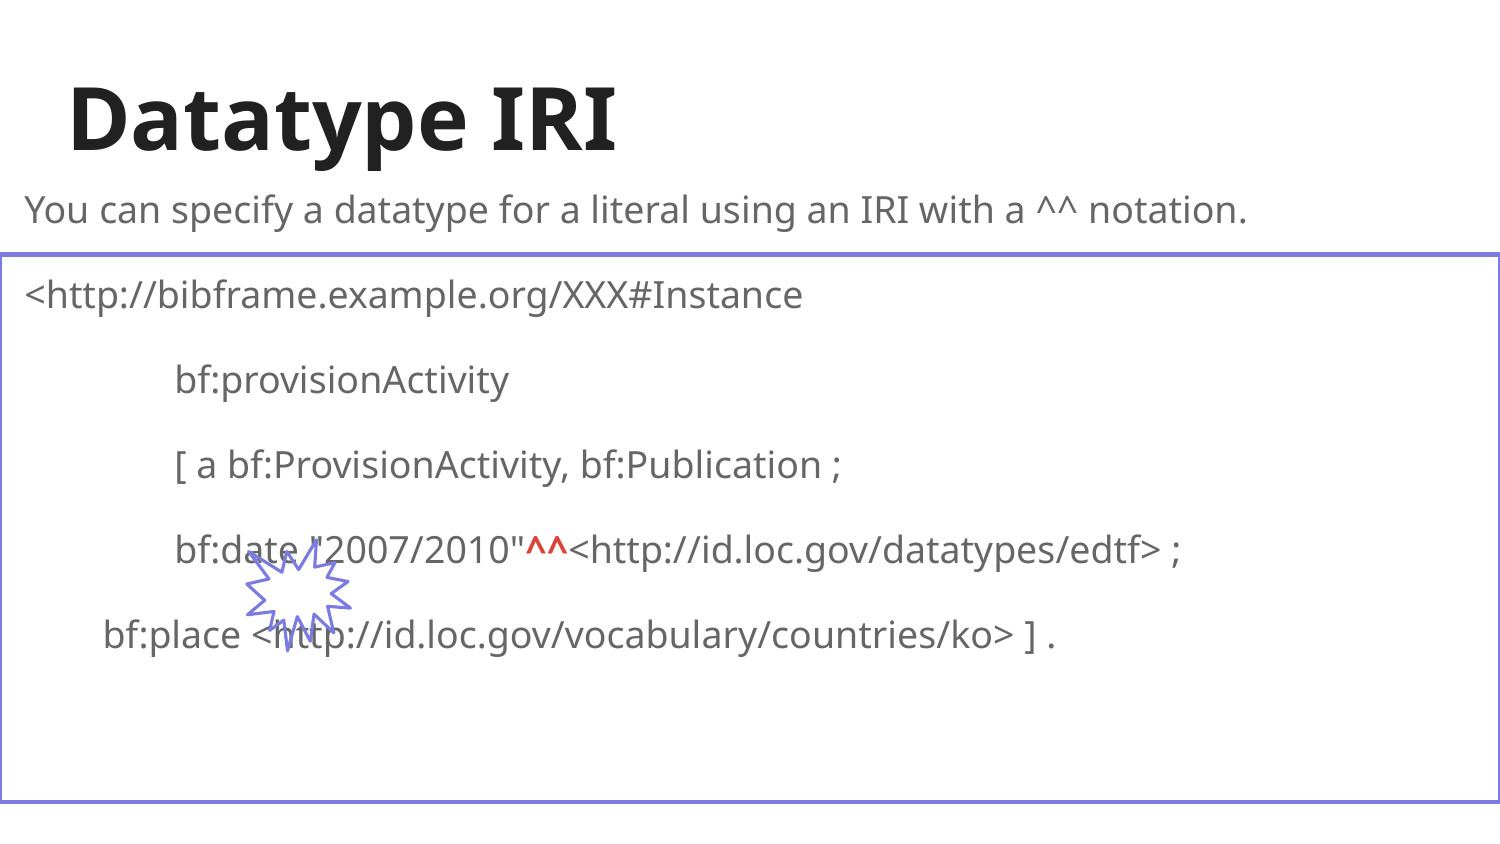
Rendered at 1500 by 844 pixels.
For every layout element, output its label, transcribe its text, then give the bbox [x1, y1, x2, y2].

list You can specify a datatype for a literal using an IRI with a ^^ notation. <http://bibframe.example.org/XXX#Instance bf:provisionActivity [ a bf:ProvisionActivity, bf:Publication ; bf:date "2007/2010"^^<http://id.loc.gov/datatypes/edtf> ; bf:place <http://id.loc.gov/vocabulary/countries/ko> ] . [9, 164, 1486, 254]
title Datatype IRI [51, 48, 1449, 164]
text_box [246, 539, 351, 651]
text_box [0, 254, 1500, 803]
